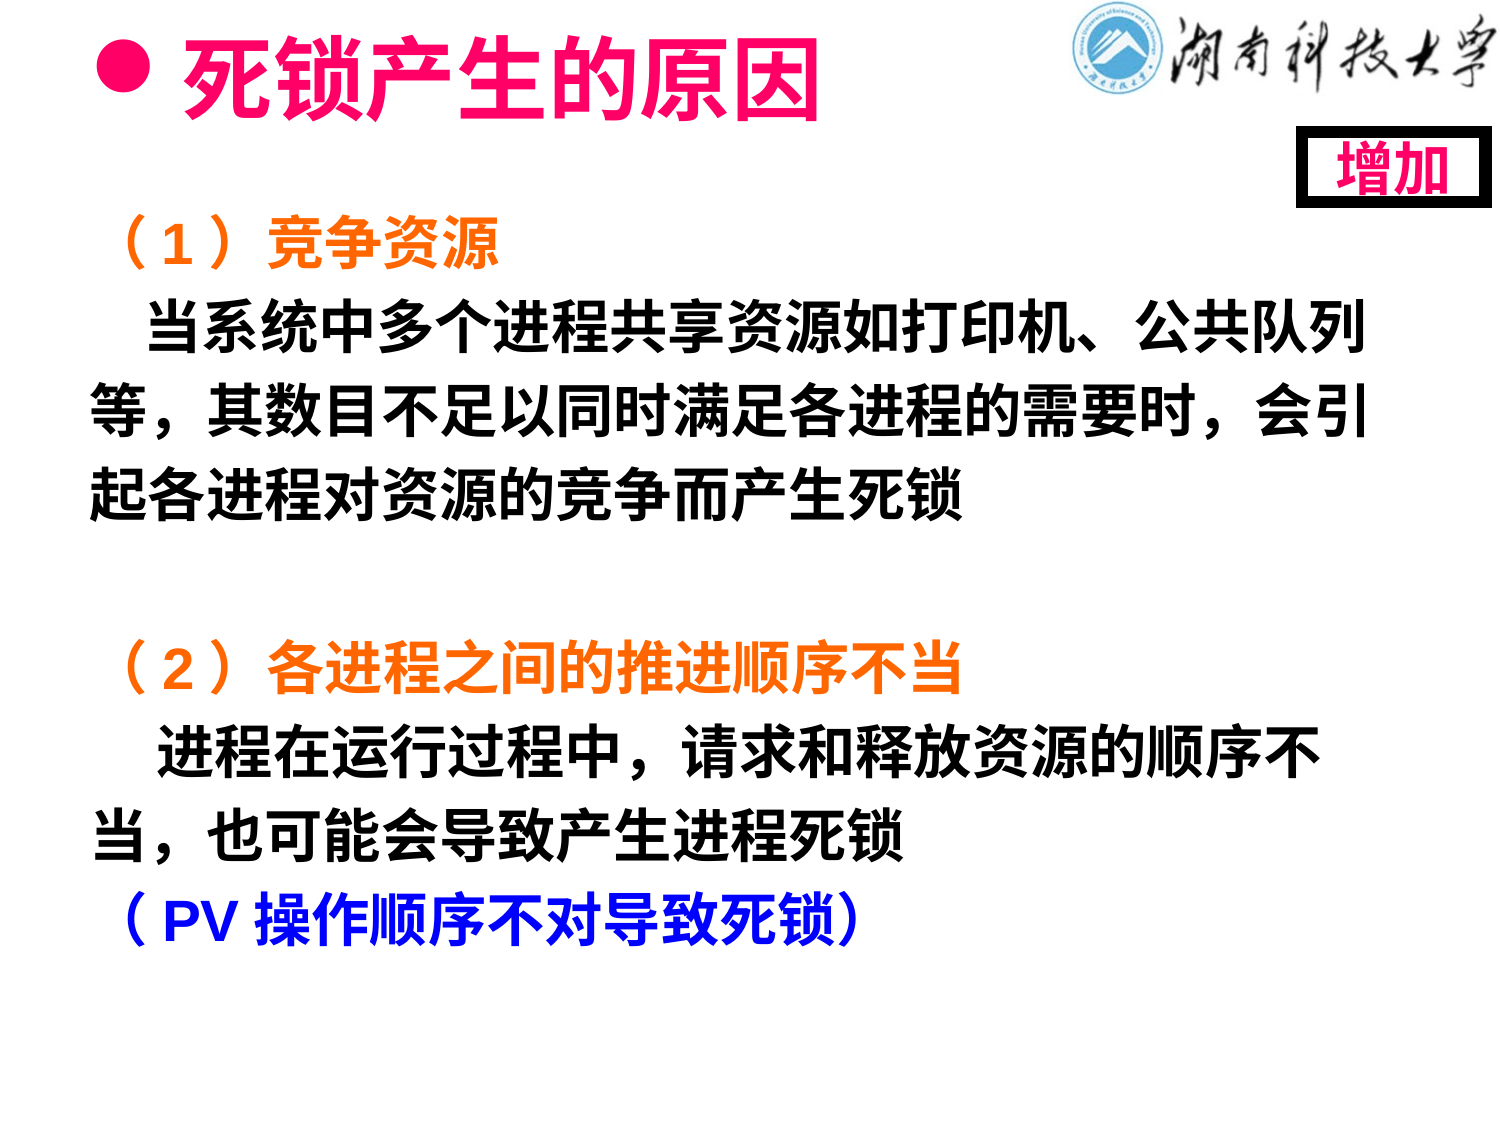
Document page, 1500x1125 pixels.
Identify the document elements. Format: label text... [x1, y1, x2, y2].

text_box 增加 [1301, 132, 1486, 203]
picture [1426, 0, 1500, 97]
text_box （1）竞争资源 当系统中多个进程共享资源如打印机、公共队列等，其数目不足以同时满足各进程的需要时，会引起各进程对资源的竞争而产生死锁 [74, 184, 1410, 536]
title 死锁产生的原因 [74, 0, 1426, 155]
text_box （2）各进程之间的推进顺序不当 进程在运行过程中，请求和释放资源的顺序不当，也可能会导致产生进程死锁 （PV操作顺序不对导致死锁） [75, 609, 1386, 961]
